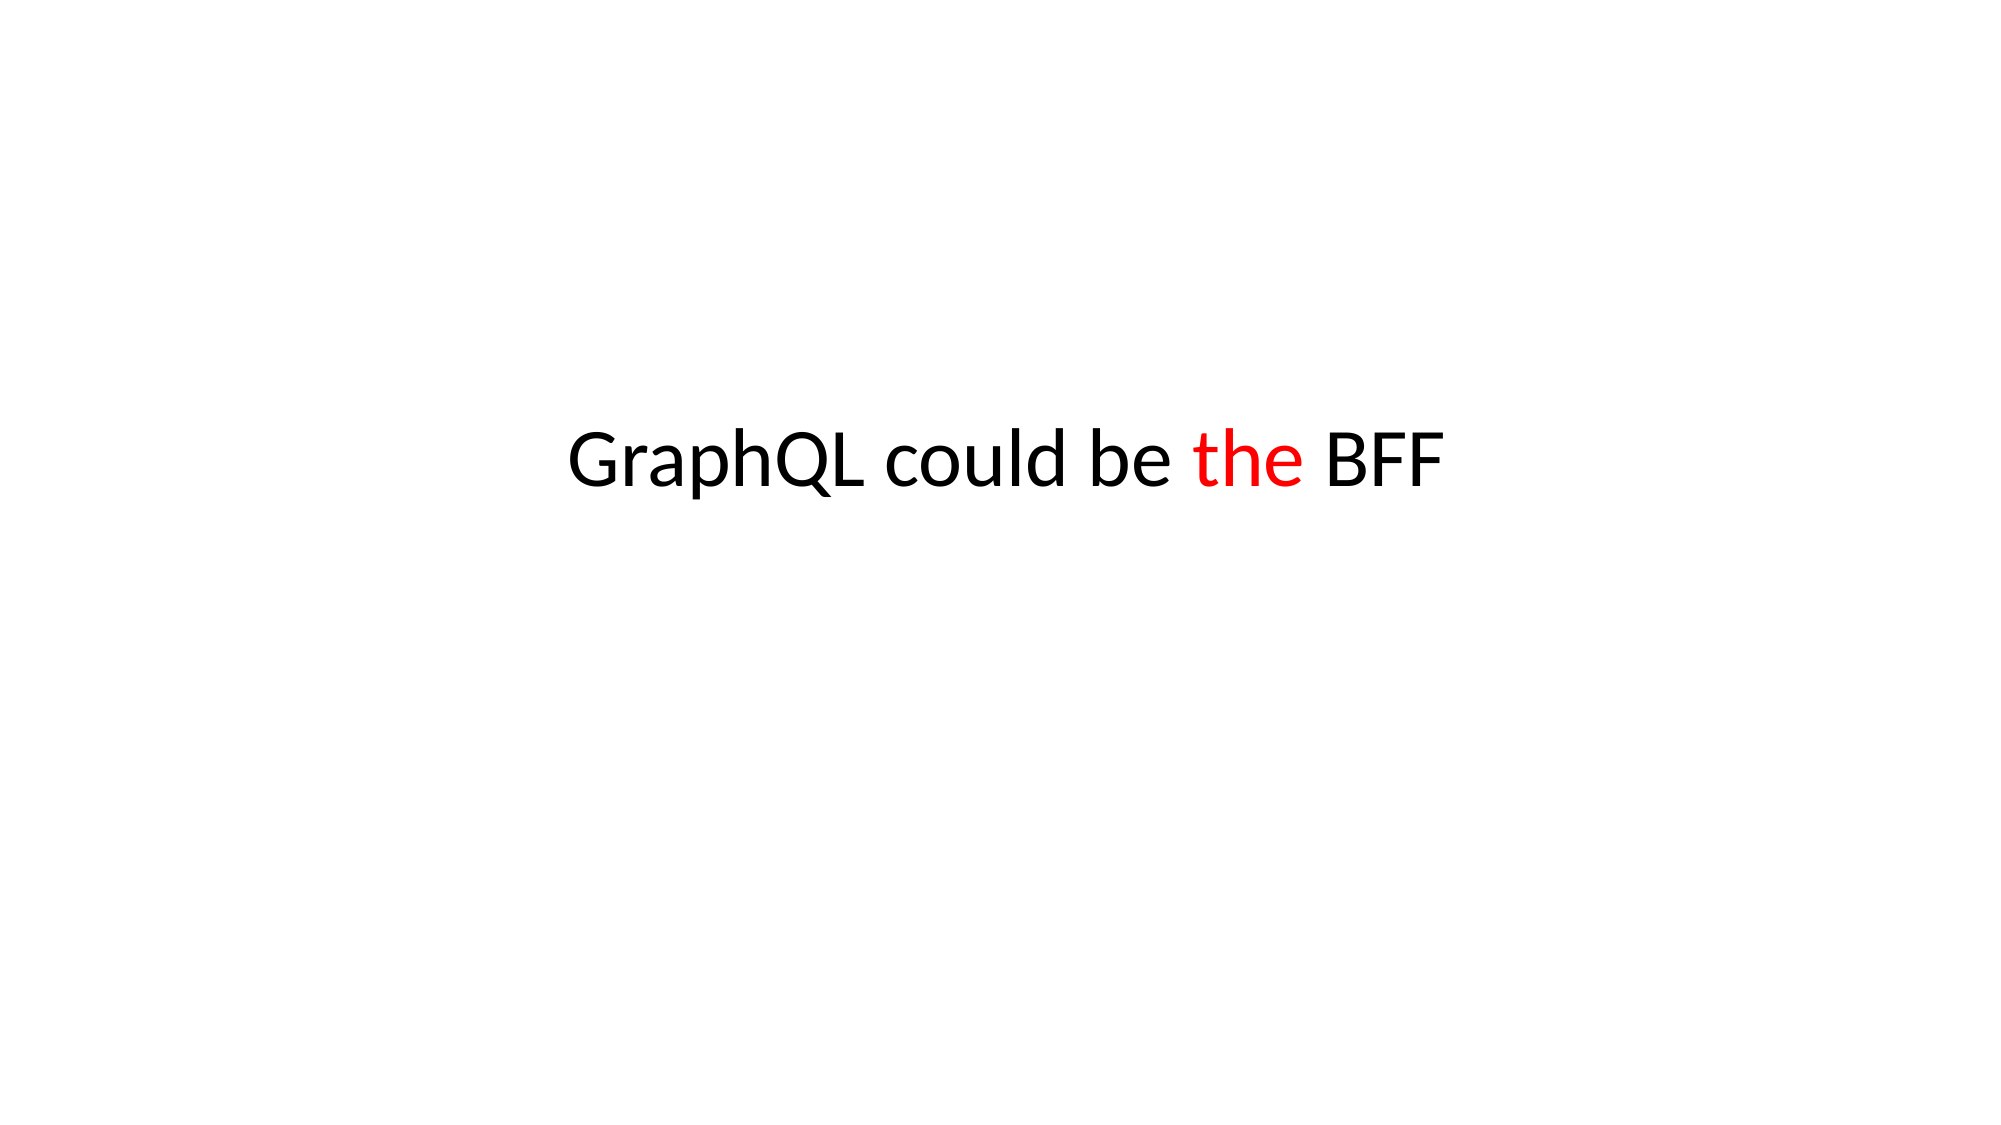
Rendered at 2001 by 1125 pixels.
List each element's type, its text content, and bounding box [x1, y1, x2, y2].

text_box GraphQL could be the BFF [552, 396, 1462, 511]
